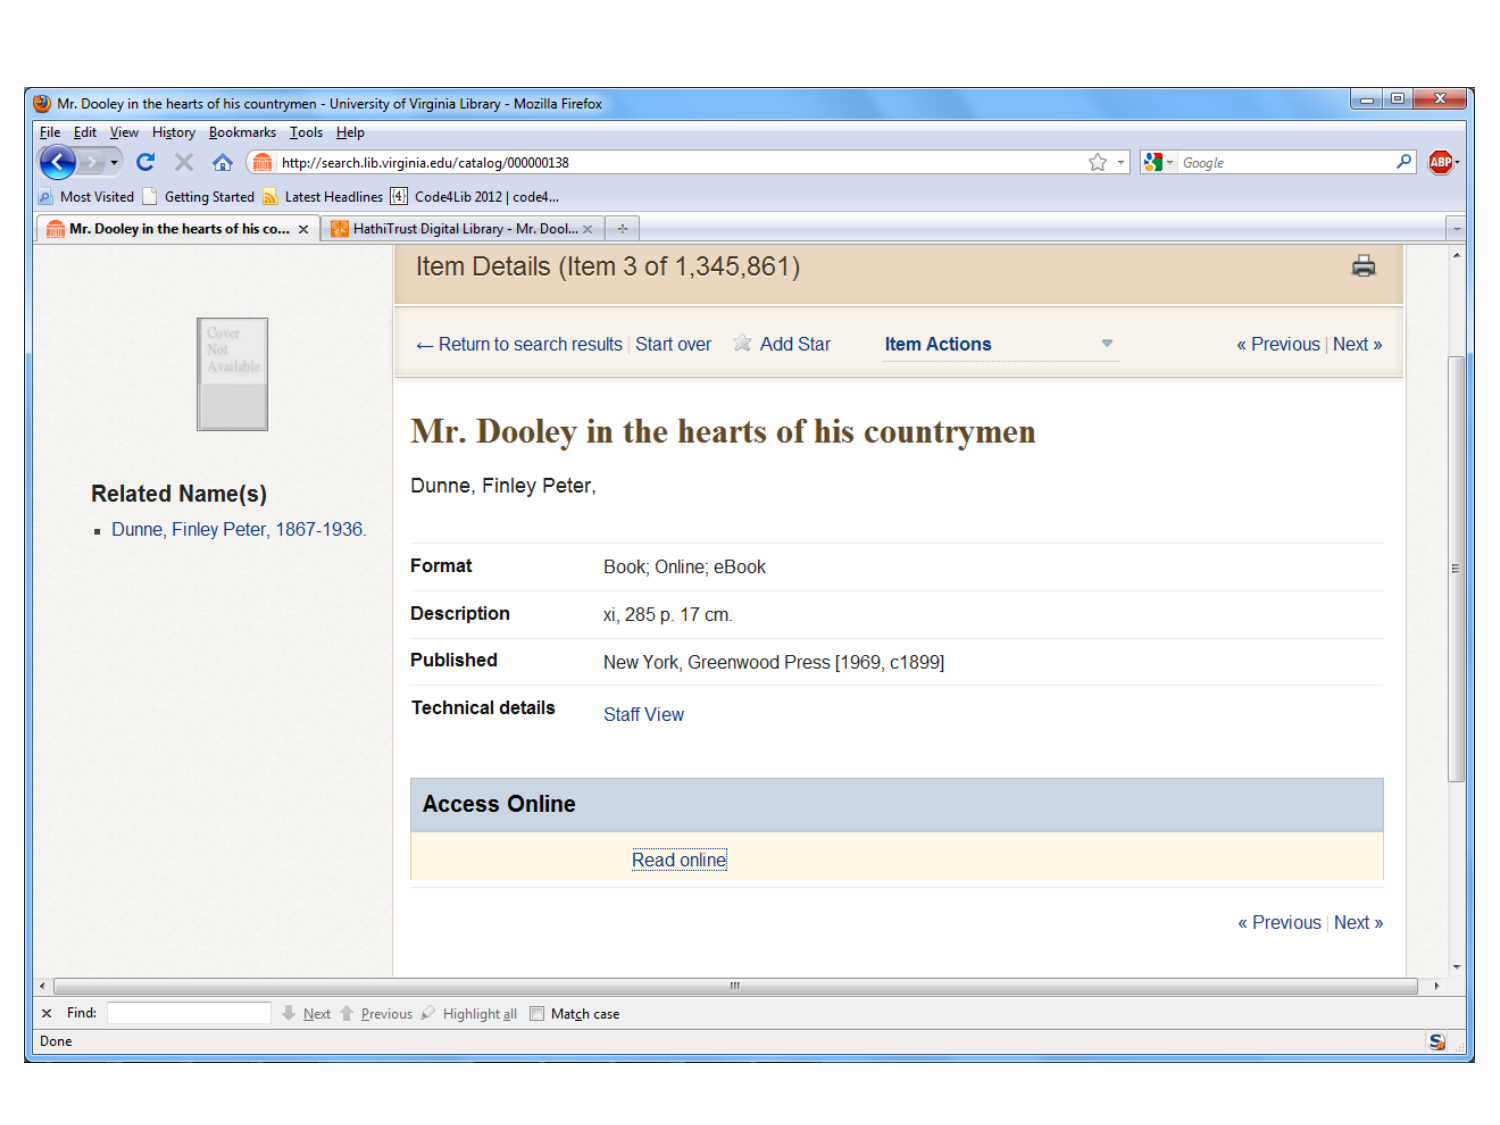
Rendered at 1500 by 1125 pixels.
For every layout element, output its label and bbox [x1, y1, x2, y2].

picture [24, 87, 1475, 1063]
